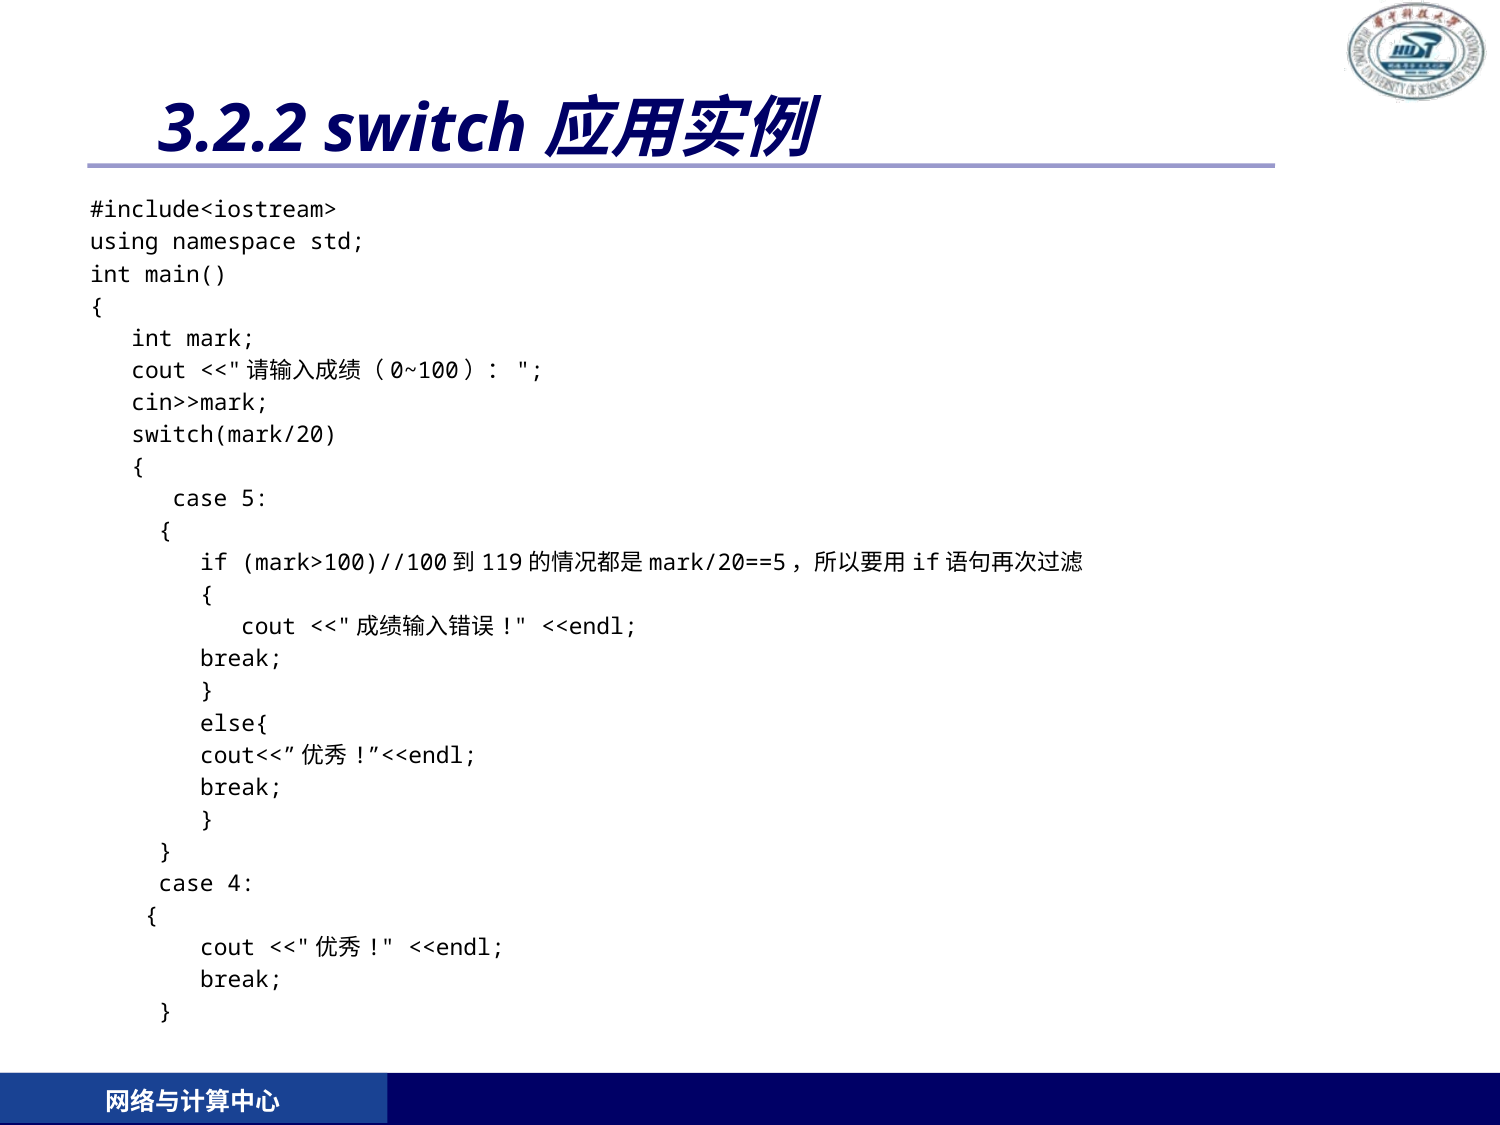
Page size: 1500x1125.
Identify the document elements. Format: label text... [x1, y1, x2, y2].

picture [1344, 0, 1489, 103]
title 3.2.2 switch应用实例 [144, 68, 1294, 182]
slide_number 网络与计算中心 [17, 1078, 368, 1116]
list #include<iostream> using namespace std; int main() { int mark; cout <<"请输入成绩（0~100）："; cin>>mark; switch(mark/20) { case 5: { if (mark>100)//100到119的情况都是mark/20==5，所以要用if语句再次过滤 { cout <<"成绩输入错误!" <<endl; break; } else{ cout<<”优秀!”<<endl; break; } } case 4: { cout <<"优秀!" <<endl; break; } [75, 187, 1425, 1055]
